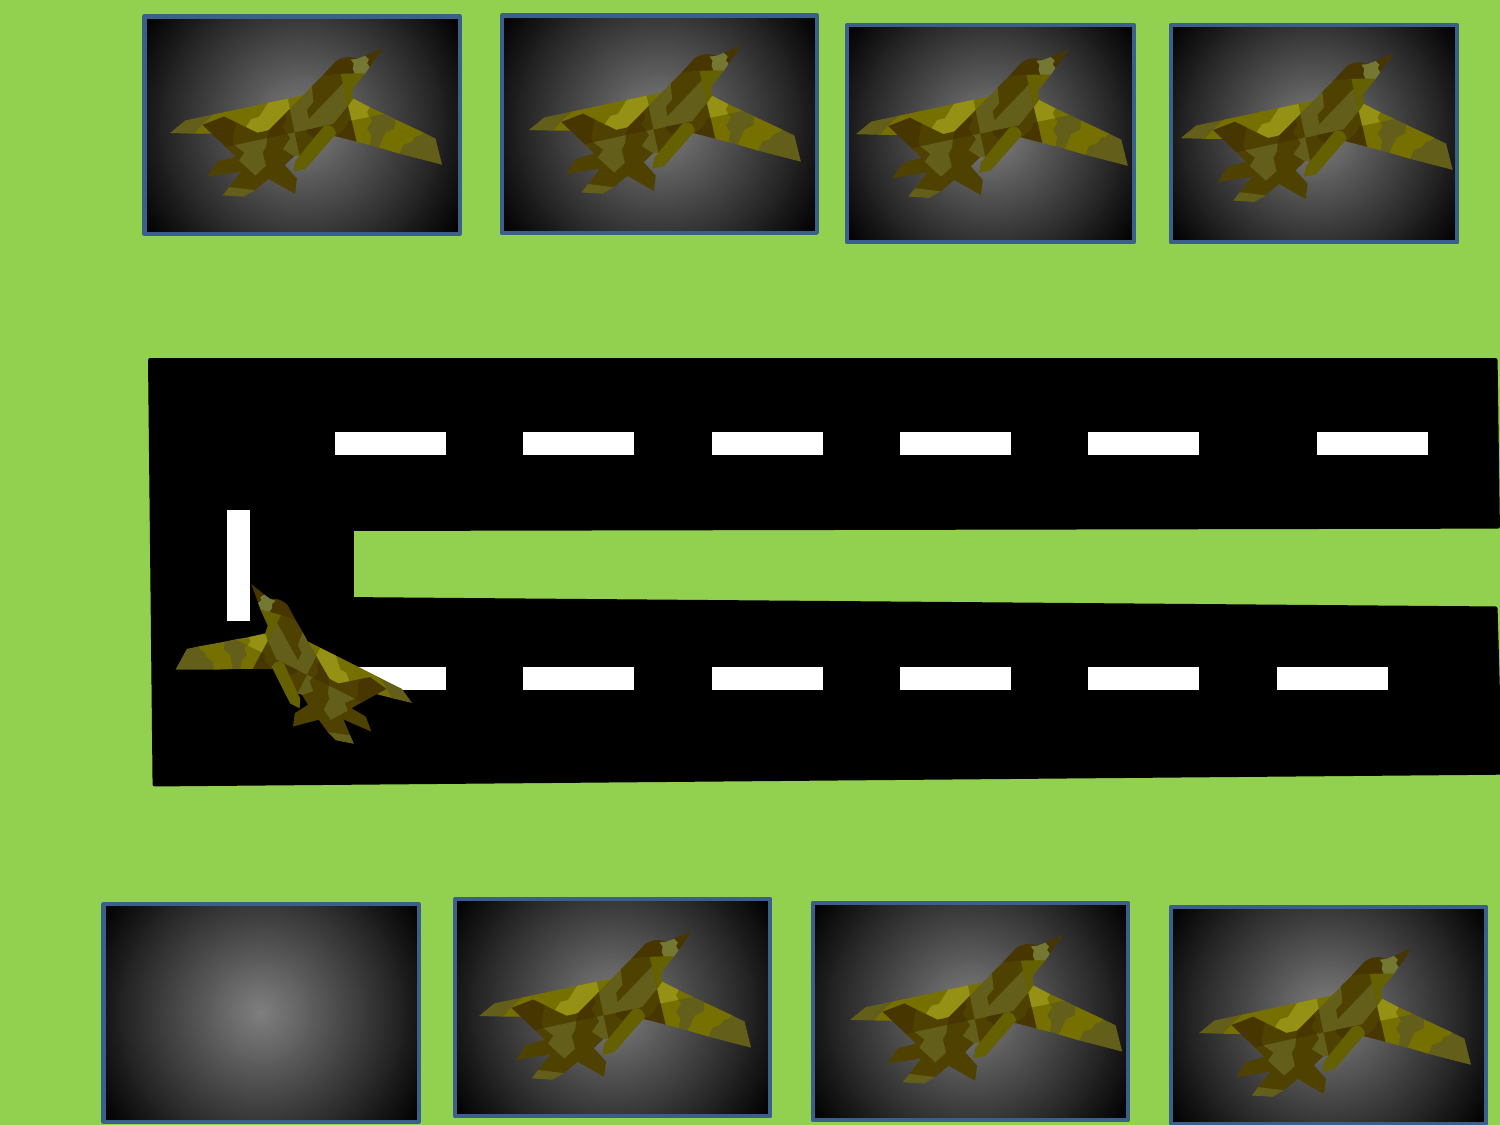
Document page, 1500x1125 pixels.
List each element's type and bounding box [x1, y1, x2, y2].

text_box [148, 358, 1500, 787]
text_box [333, 430, 448, 457]
text_box [420, 665, 448, 692]
text_box [101, 902, 421, 1124]
text_box [185, 612, 415, 728]
text_box [1086, 430, 1201, 457]
text_box [142, 14, 462, 236]
text_box [898, 665, 1013, 692]
text_box [171, 63, 436, 196]
text_box [845, 23, 1136, 244]
text_box [1315, 430, 1430, 457]
text_box [710, 430, 825, 457]
text_box [898, 430, 1013, 457]
text_box [521, 430, 637, 457]
text_box [530, 60, 795, 193]
text_box [500, 13, 819, 235]
text_box [225, 508, 252, 611]
text_box [480, 946, 745, 1079]
text_box [710, 665, 825, 692]
text_box [1200, 963, 1465, 1096]
text_box [453, 897, 772, 1118]
text_box [1086, 665, 1201, 692]
text_box [852, 950, 1116, 1083]
text_box [811, 901, 1130, 1122]
text_box [857, 64, 1122, 197]
text_box [1169, 23, 1459, 244]
text_box [1274, 665, 1390, 692]
text_box [521, 665, 637, 692]
text_box [1169, 905, 1488, 1125]
text_box [1182, 68, 1447, 201]
